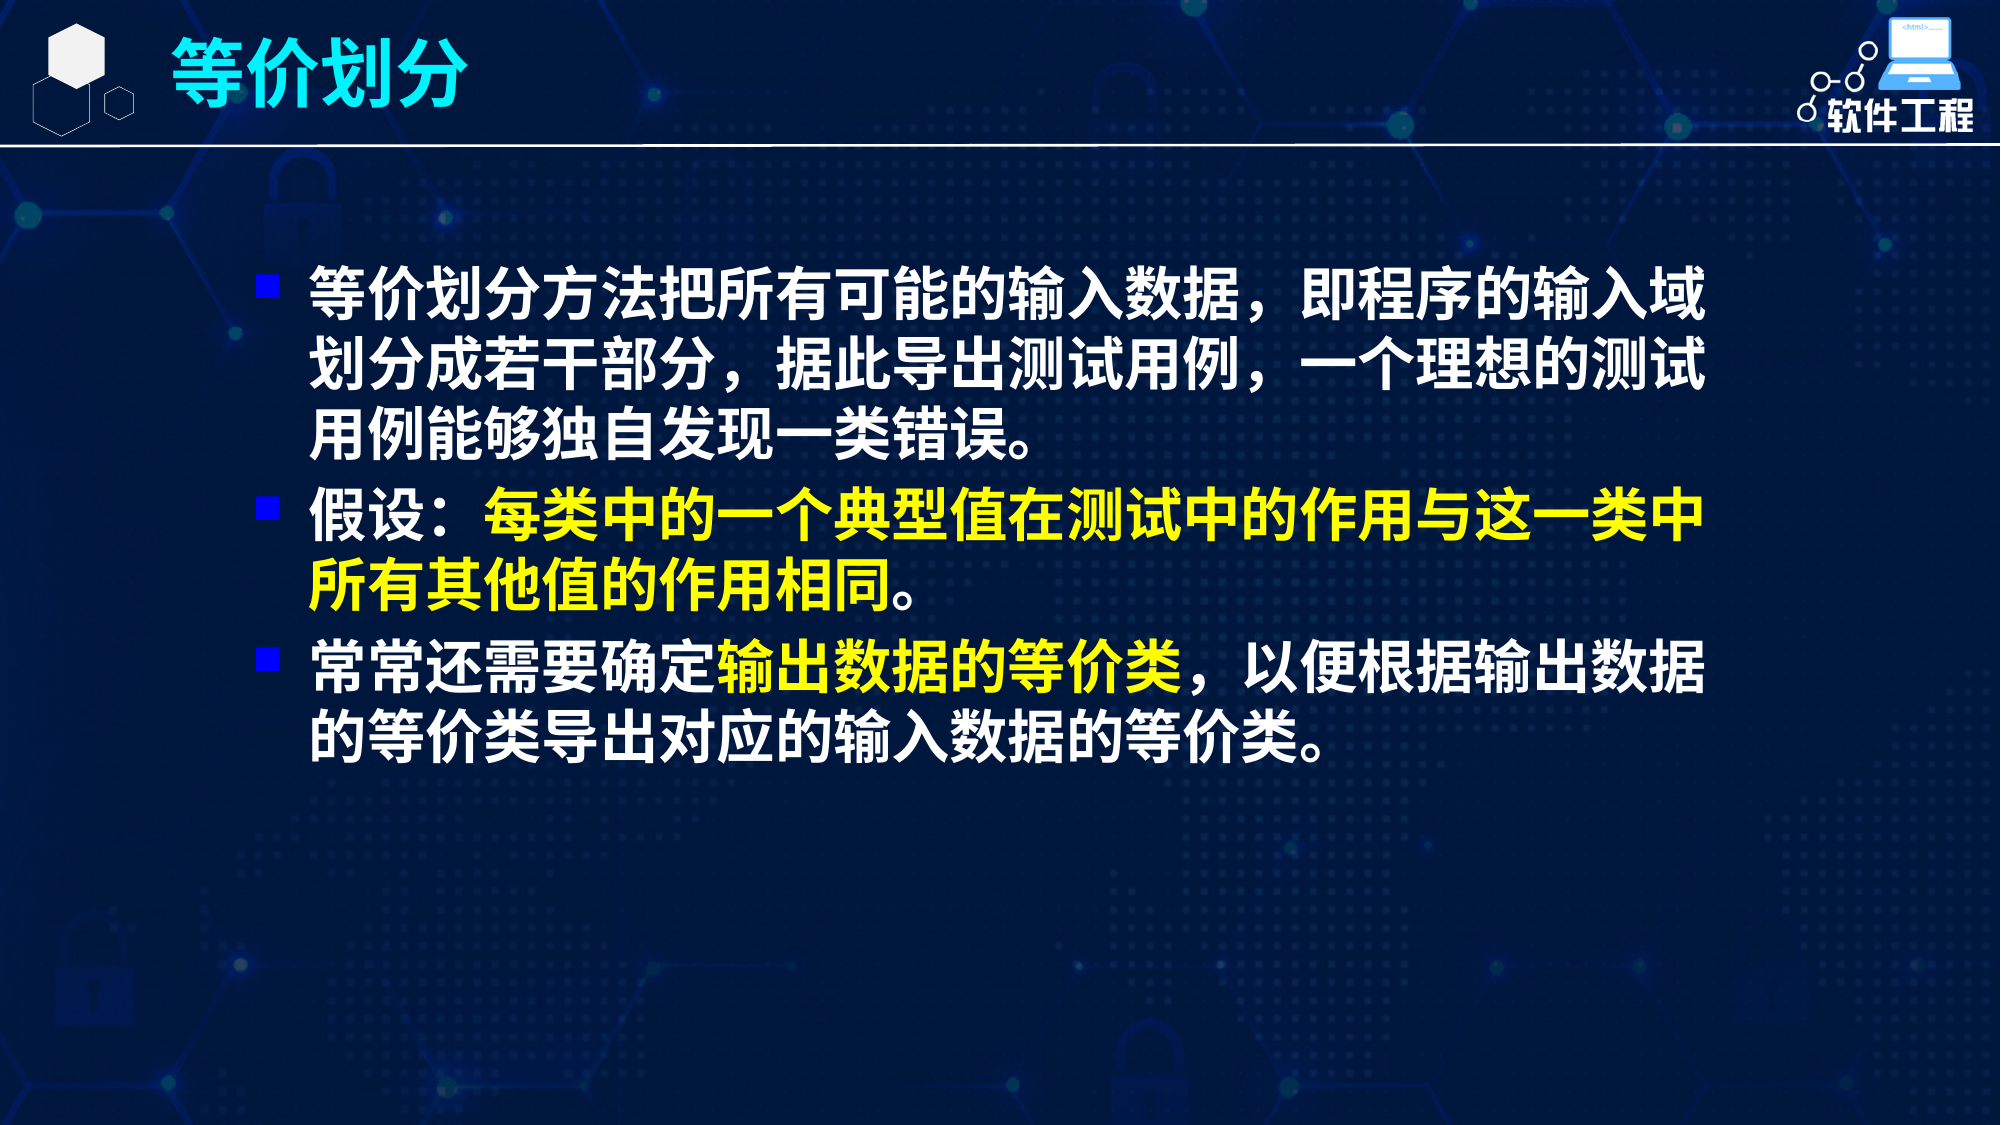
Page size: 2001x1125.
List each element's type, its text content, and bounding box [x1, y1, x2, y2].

picture [0, 146, 2000, 1125]
picture [0, 0, 2001, 145]
text_box 等价划分 [155, 13, 1506, 130]
text_box 等价划分方法把所有可能的输入数据，即程序的输入域划分成若干部分，据此导出测试用例，一个理想的测试用例能够独自发现一类错误。 假设：每类中的一个典型值在测试中的作用与这一类中所有其他值的作用相同。 常常还需要确定输出数据的等价类，以便根据输出数据的等价类导出对应的输入数据的等价类。 [237, 249, 1756, 1053]
